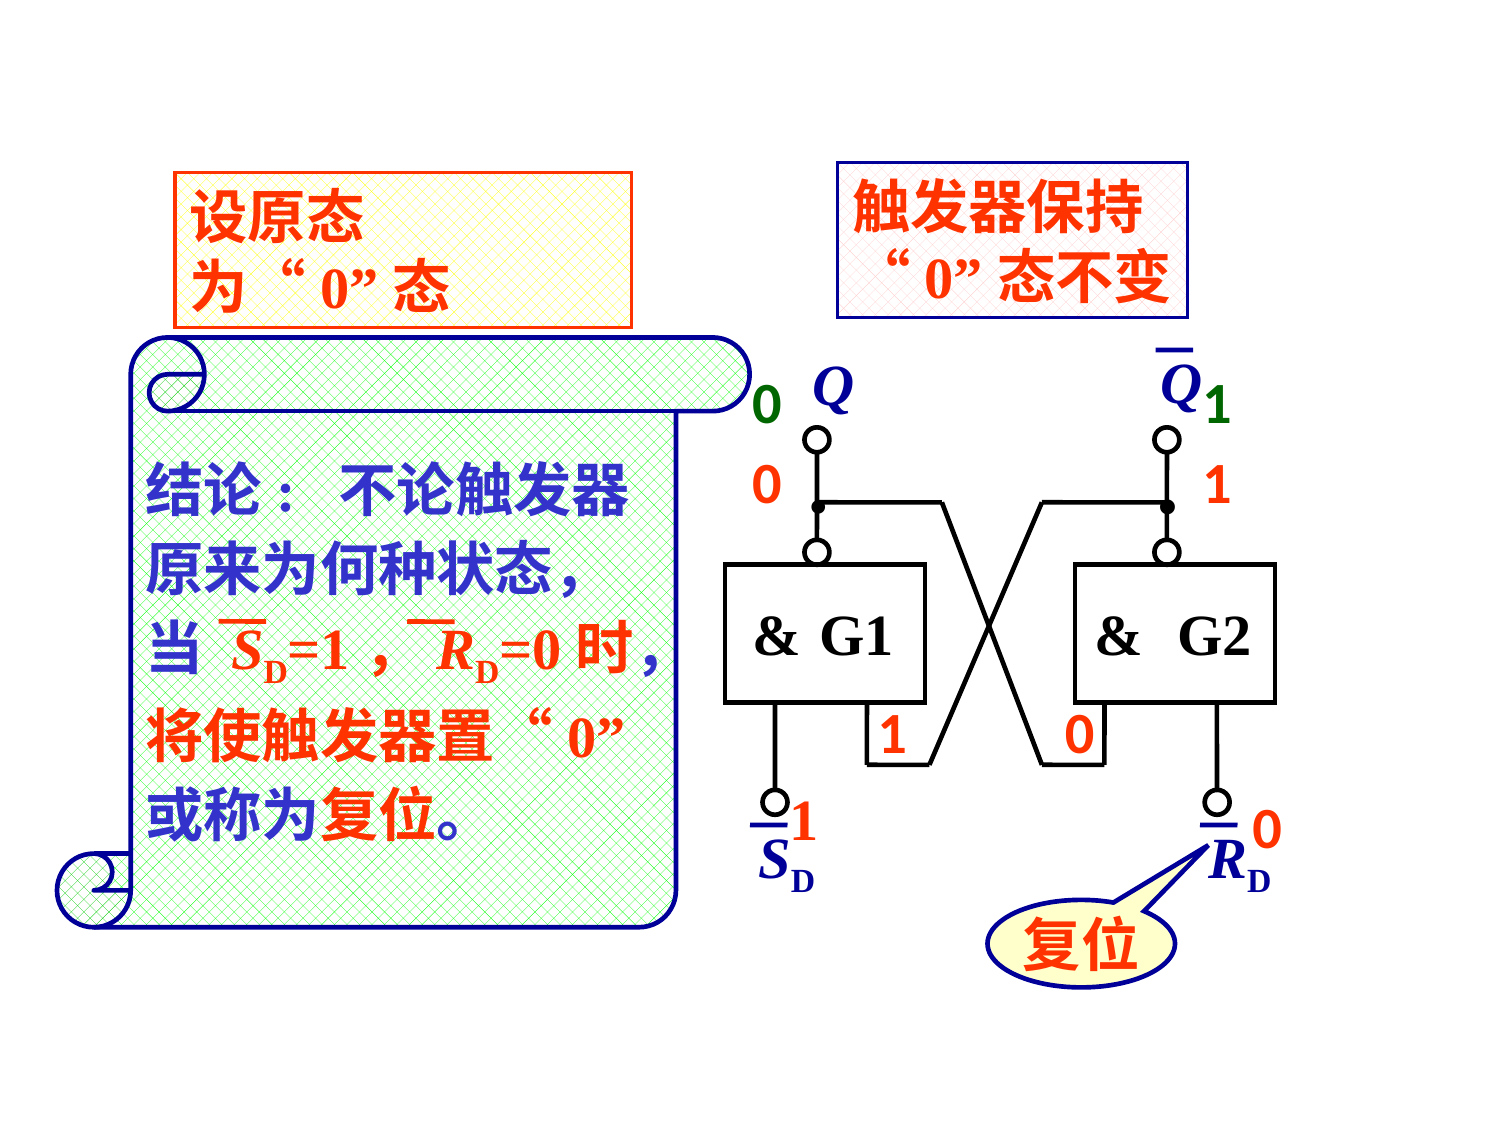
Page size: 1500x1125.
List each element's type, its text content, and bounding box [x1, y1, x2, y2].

text_box 触发器保持“0”态不变 [837, 162, 1188, 318]
text_box 设原态为“0”态 [174, 172, 632, 328]
text_box 复位 [987, 908, 1176, 988]
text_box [56, 337, 750, 928]
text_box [724, 337, 1313, 899]
